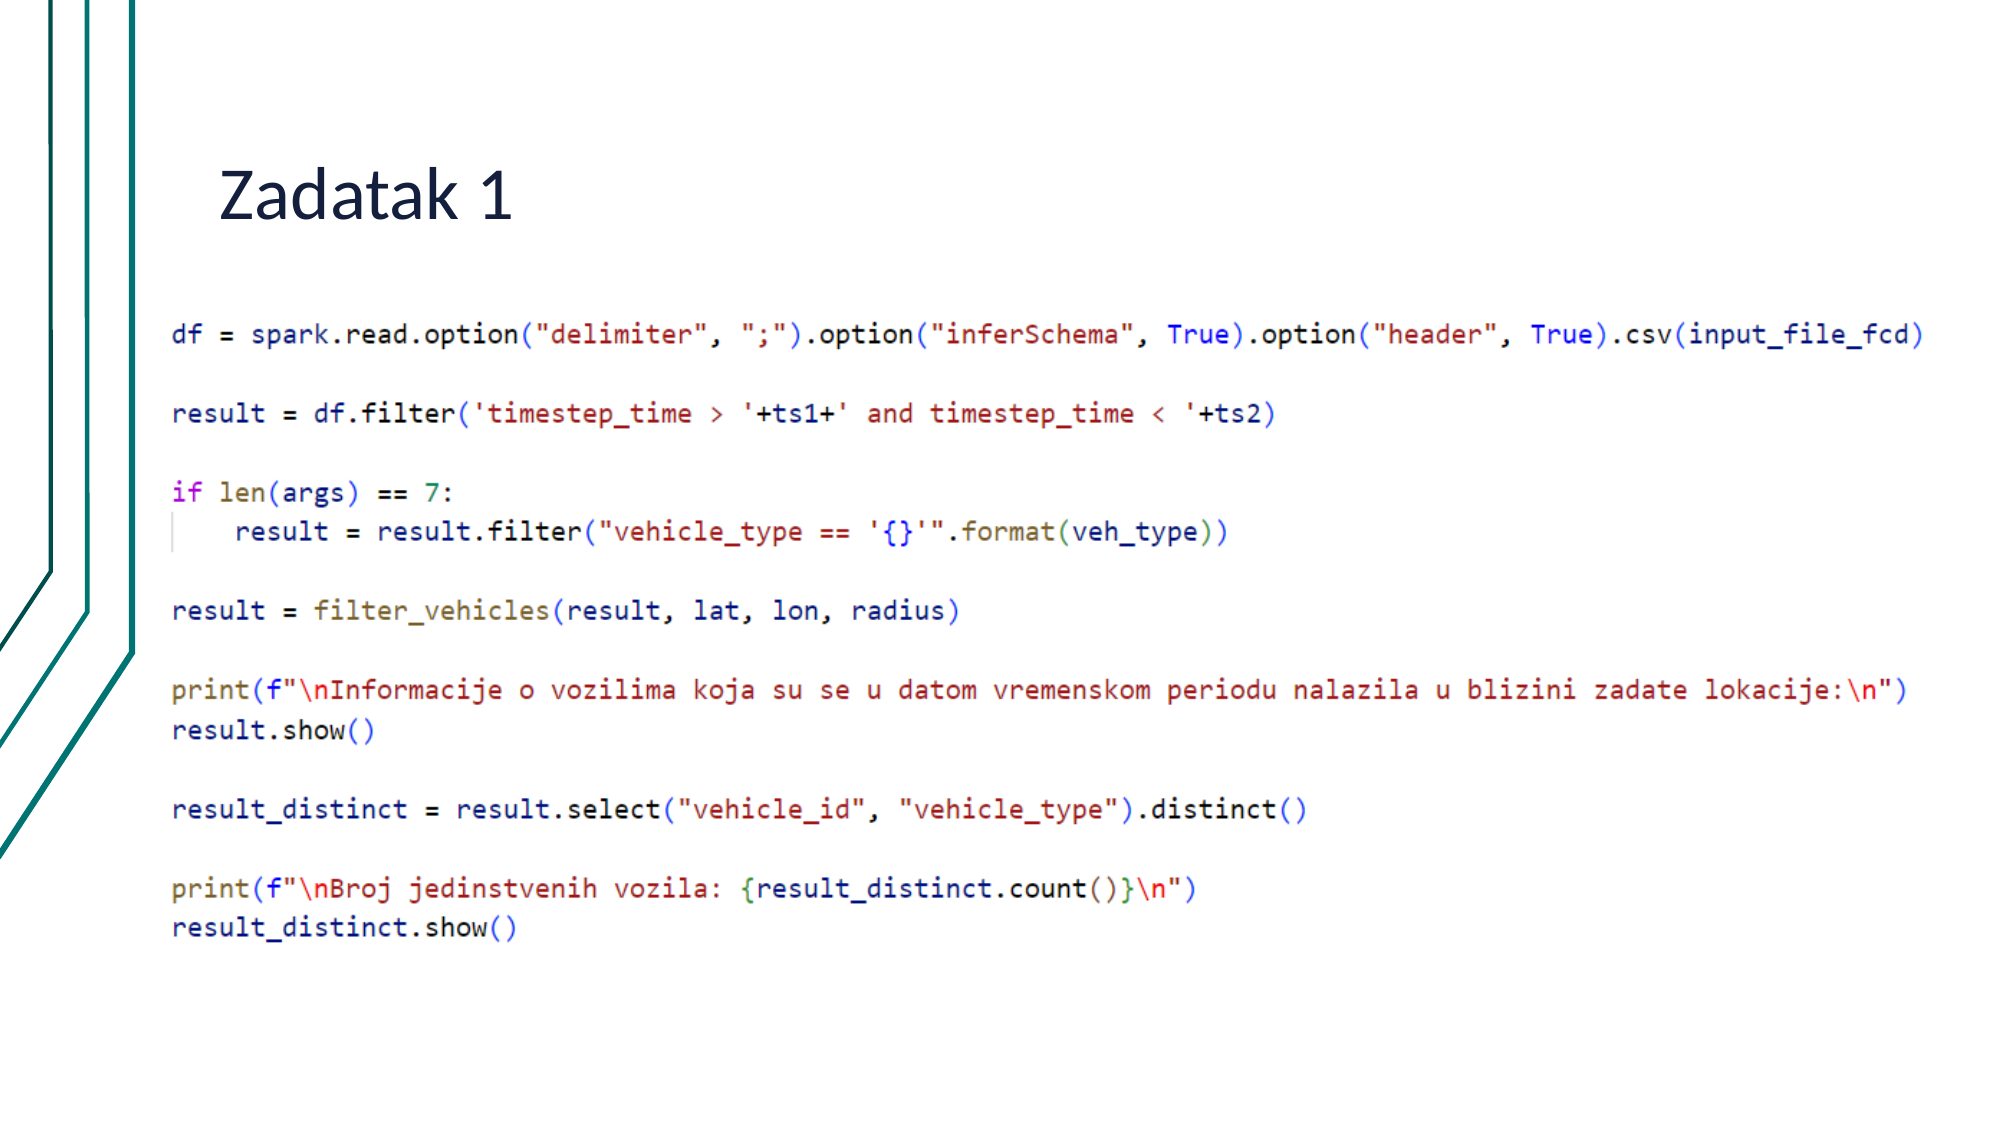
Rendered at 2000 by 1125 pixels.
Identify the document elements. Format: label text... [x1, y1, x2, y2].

title Zadatak 1 [199, 45, 1900, 246]
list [136, 299, 1964, 954]
